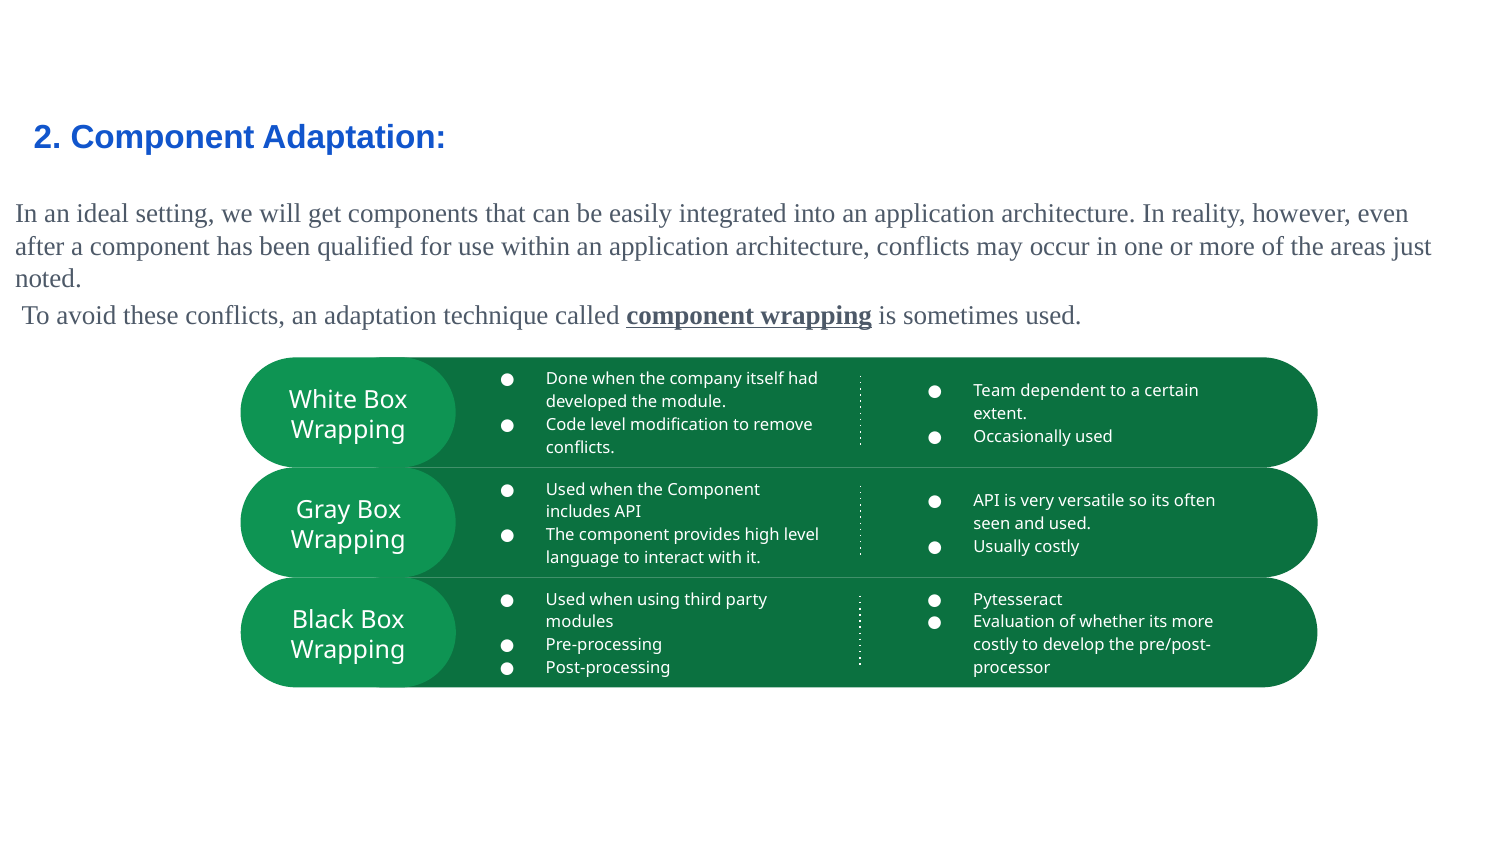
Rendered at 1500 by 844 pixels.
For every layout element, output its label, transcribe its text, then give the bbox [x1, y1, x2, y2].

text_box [240, 467, 1318, 577]
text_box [240, 357, 1318, 466]
text_box 2. Component Adaptation: In an ideal setting, we will get components that can be easily integrated into an application architecture. In reality, however, even after a component has been qualified for use within an application architecture, conflicts may occur in one or more of the areas just noted. To avoid these conflicts, an adaptation technique called component wrapping is sometimes used. [0, 65, 1456, 346]
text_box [240, 577, 1318, 688]
